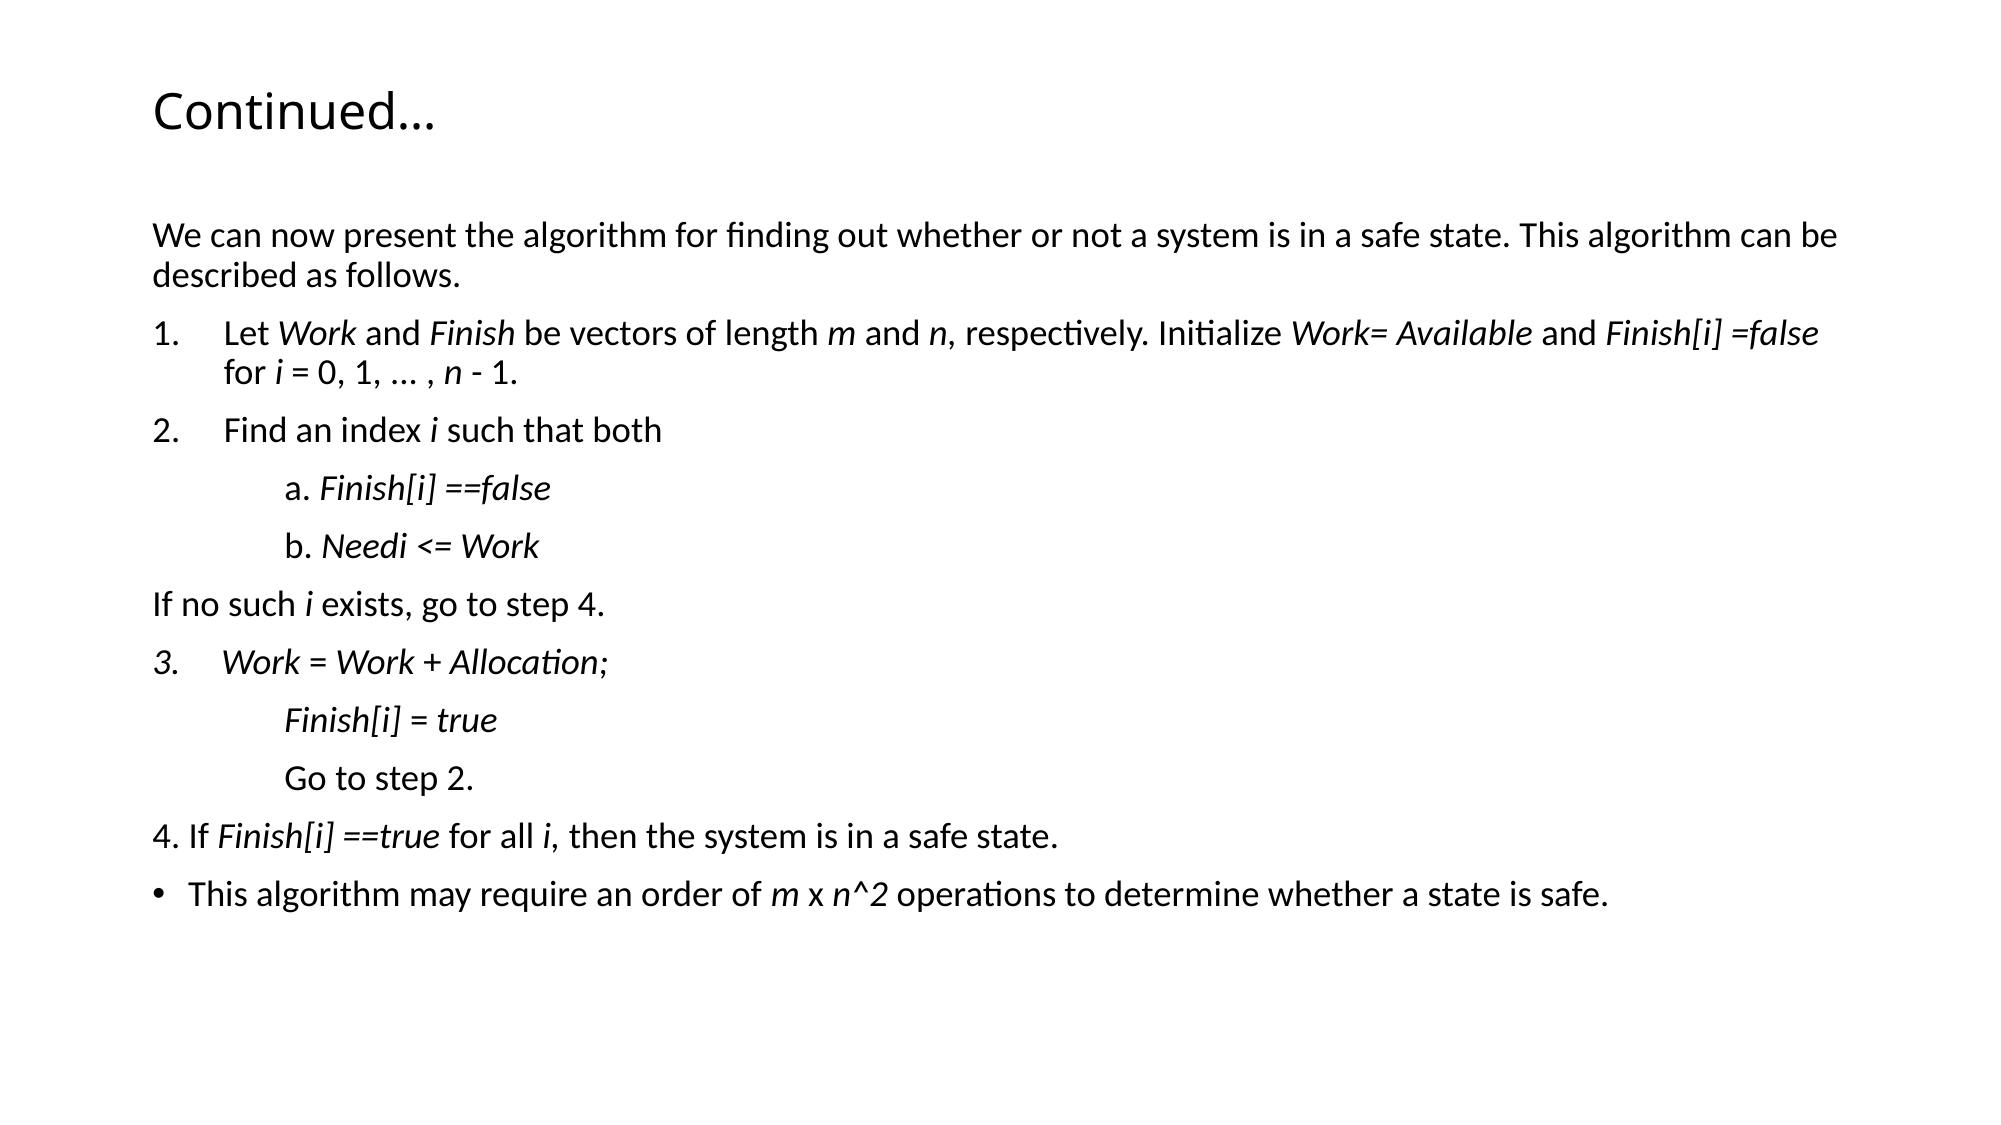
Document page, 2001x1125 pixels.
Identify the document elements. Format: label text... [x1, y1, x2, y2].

title Continued… [137, 59, 1863, 167]
list We can now present the algorithm for finding out whether or not a system is in a safe state. This algorithm can be described as follows. Let Work and Finish be vectors of length m and n, respectively. Initialize Work= Available and Finish[i] =false for i = 0, 1, ... , n - 1. Find an index i such that both a. Finish[i] ==false b. Needi <= Work If no such i exists, go to step 4. 3. Work = Work + Allocation; Finish[i] = true Go to step 2. 4. If Finish[i] ==true for all i, then the system is in a safe state. This algorithm may require an order of m x n^2 operations to determine whether a state is safe. [137, 208, 1863, 923]
